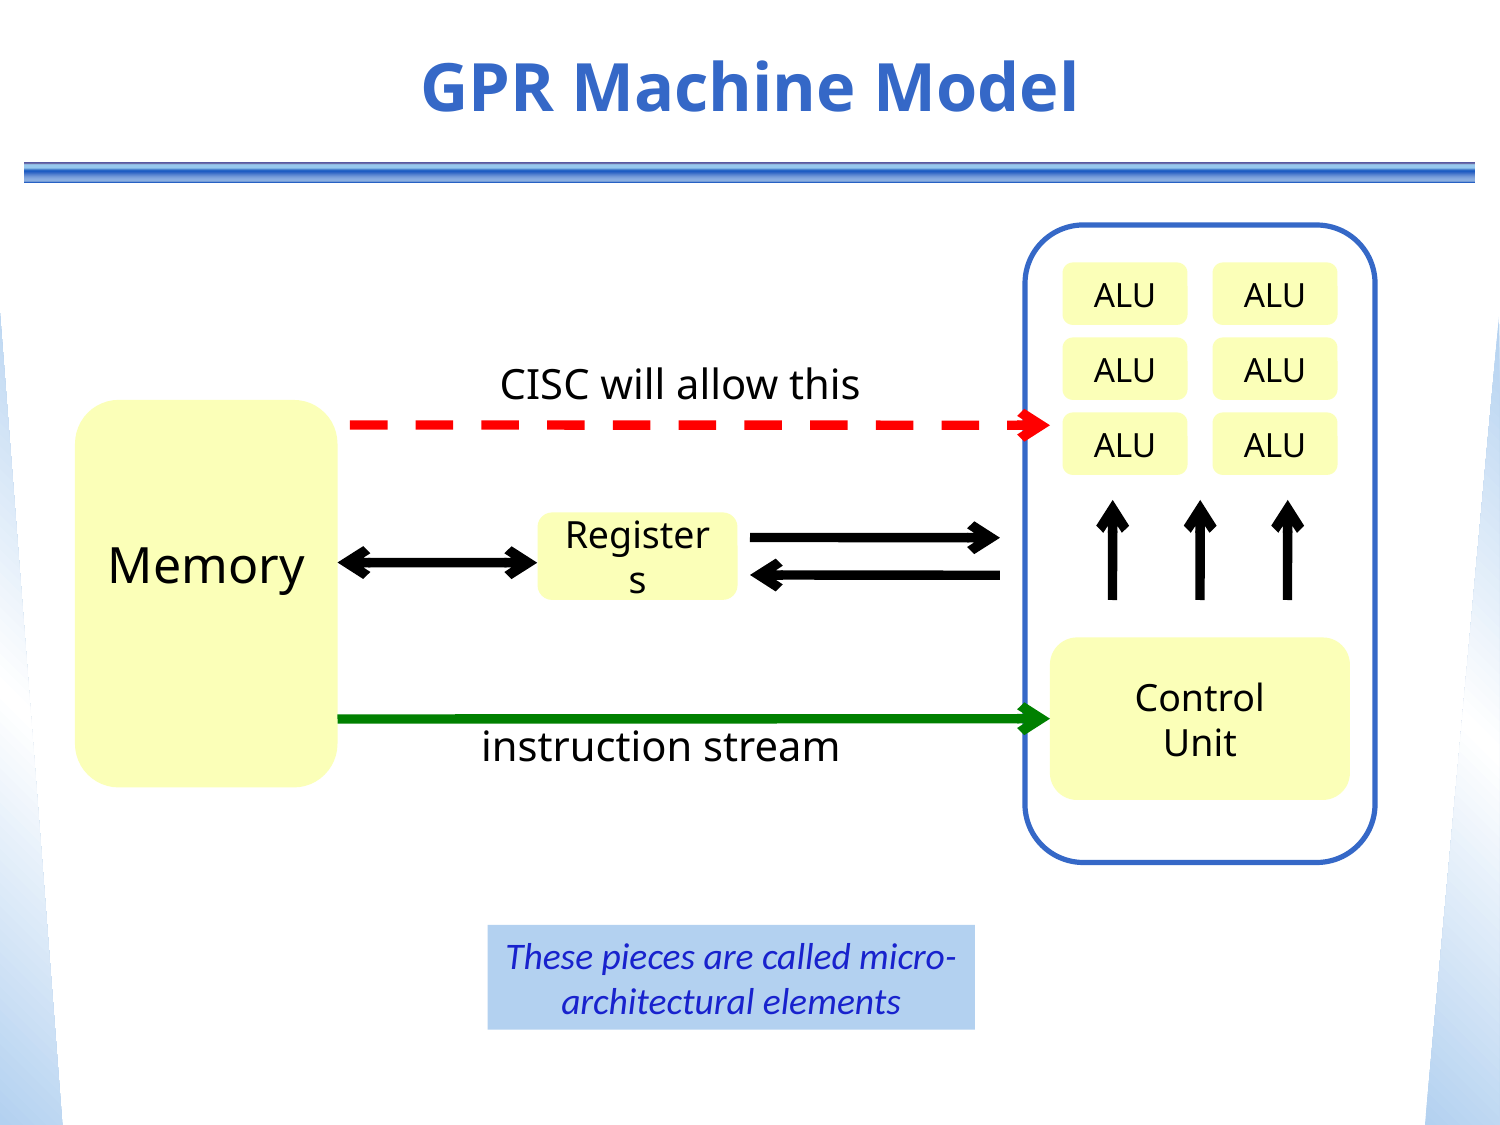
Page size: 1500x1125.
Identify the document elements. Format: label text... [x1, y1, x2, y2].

text_box ALU [1062, 337, 1188, 400]
text_box ALU [1212, 337, 1338, 400]
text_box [349, 349, 1051, 426]
text_box Memory [74, 399, 338, 788]
text_box instruction stream [466, 712, 856, 717]
text_box Registers [537, 512, 738, 600]
picture [24, 162, 1475, 183]
text_box instruction stream [466, 728, 856, 778]
text_box These pieces are called micro-architectural elements [487, 924, 975, 1030]
text_box ALU [1212, 262, 1338, 325]
text_box [1024, 224, 1376, 863]
text_box ALU [1062, 412, 1188, 475]
text_box ALU [1212, 412, 1338, 475]
title GPR Machine Model [112, 19, 1388, 150]
